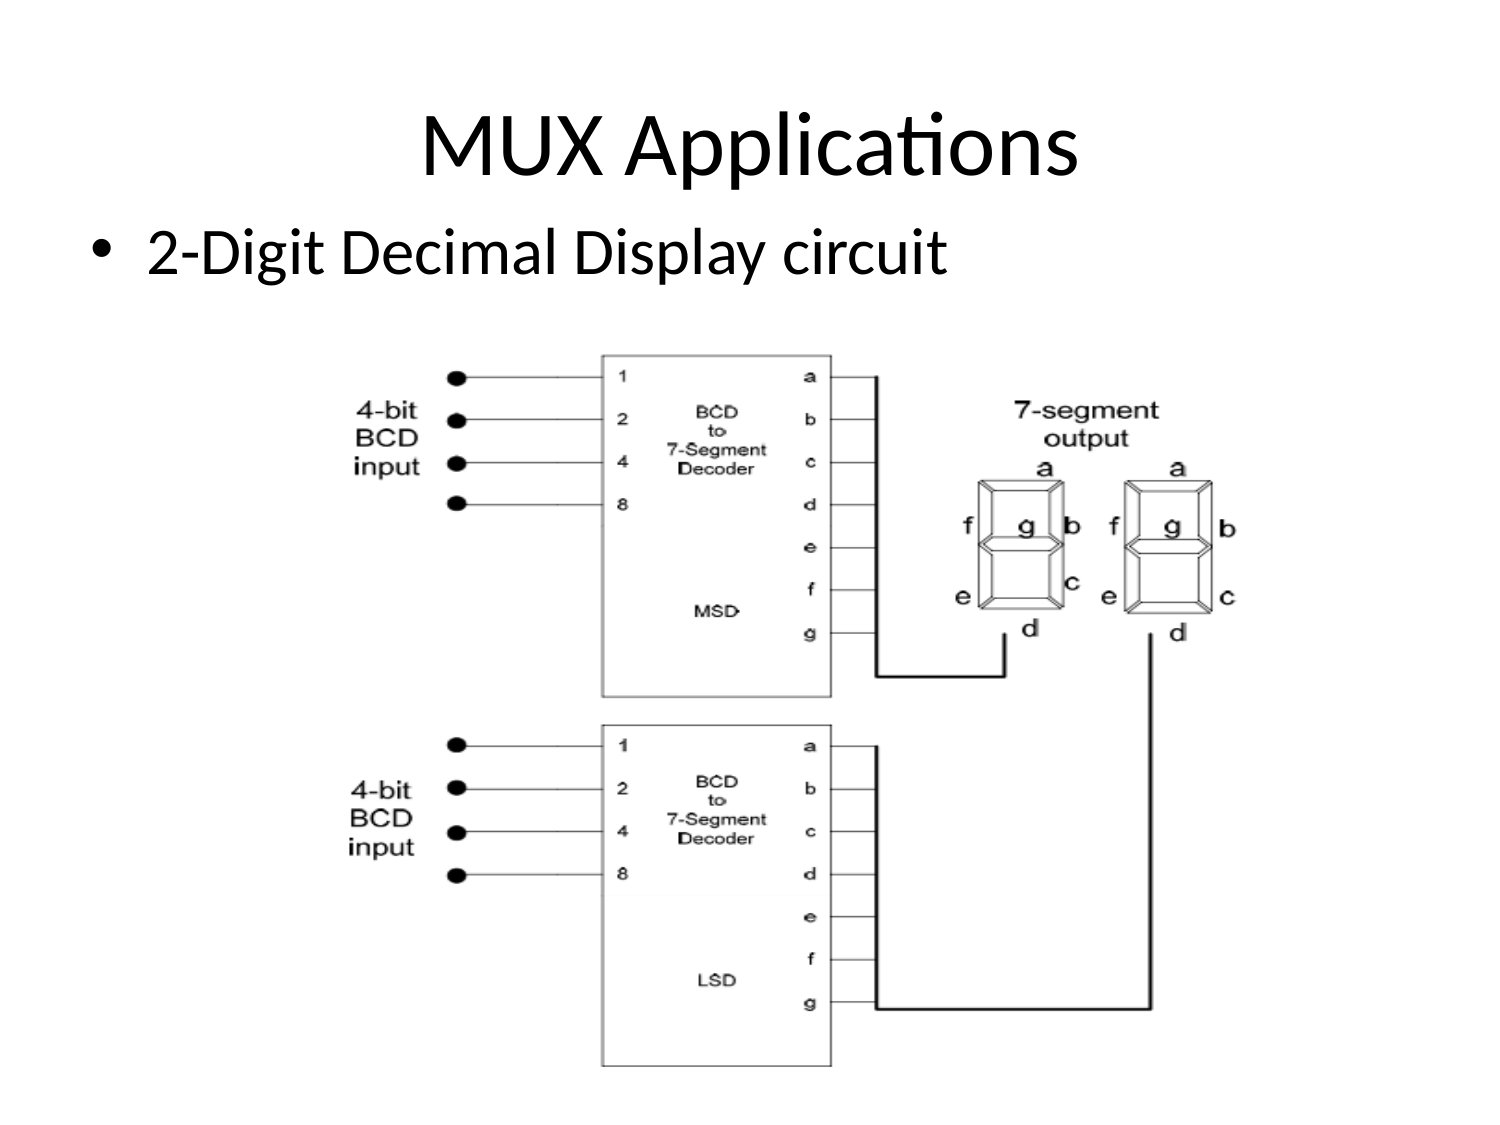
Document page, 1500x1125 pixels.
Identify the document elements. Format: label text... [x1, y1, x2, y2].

picture [324, 349, 1251, 1074]
title MUX Applications [75, 45, 1425, 200]
list 2-Digit Decimal Display circuit [75, 200, 1425, 1088]
